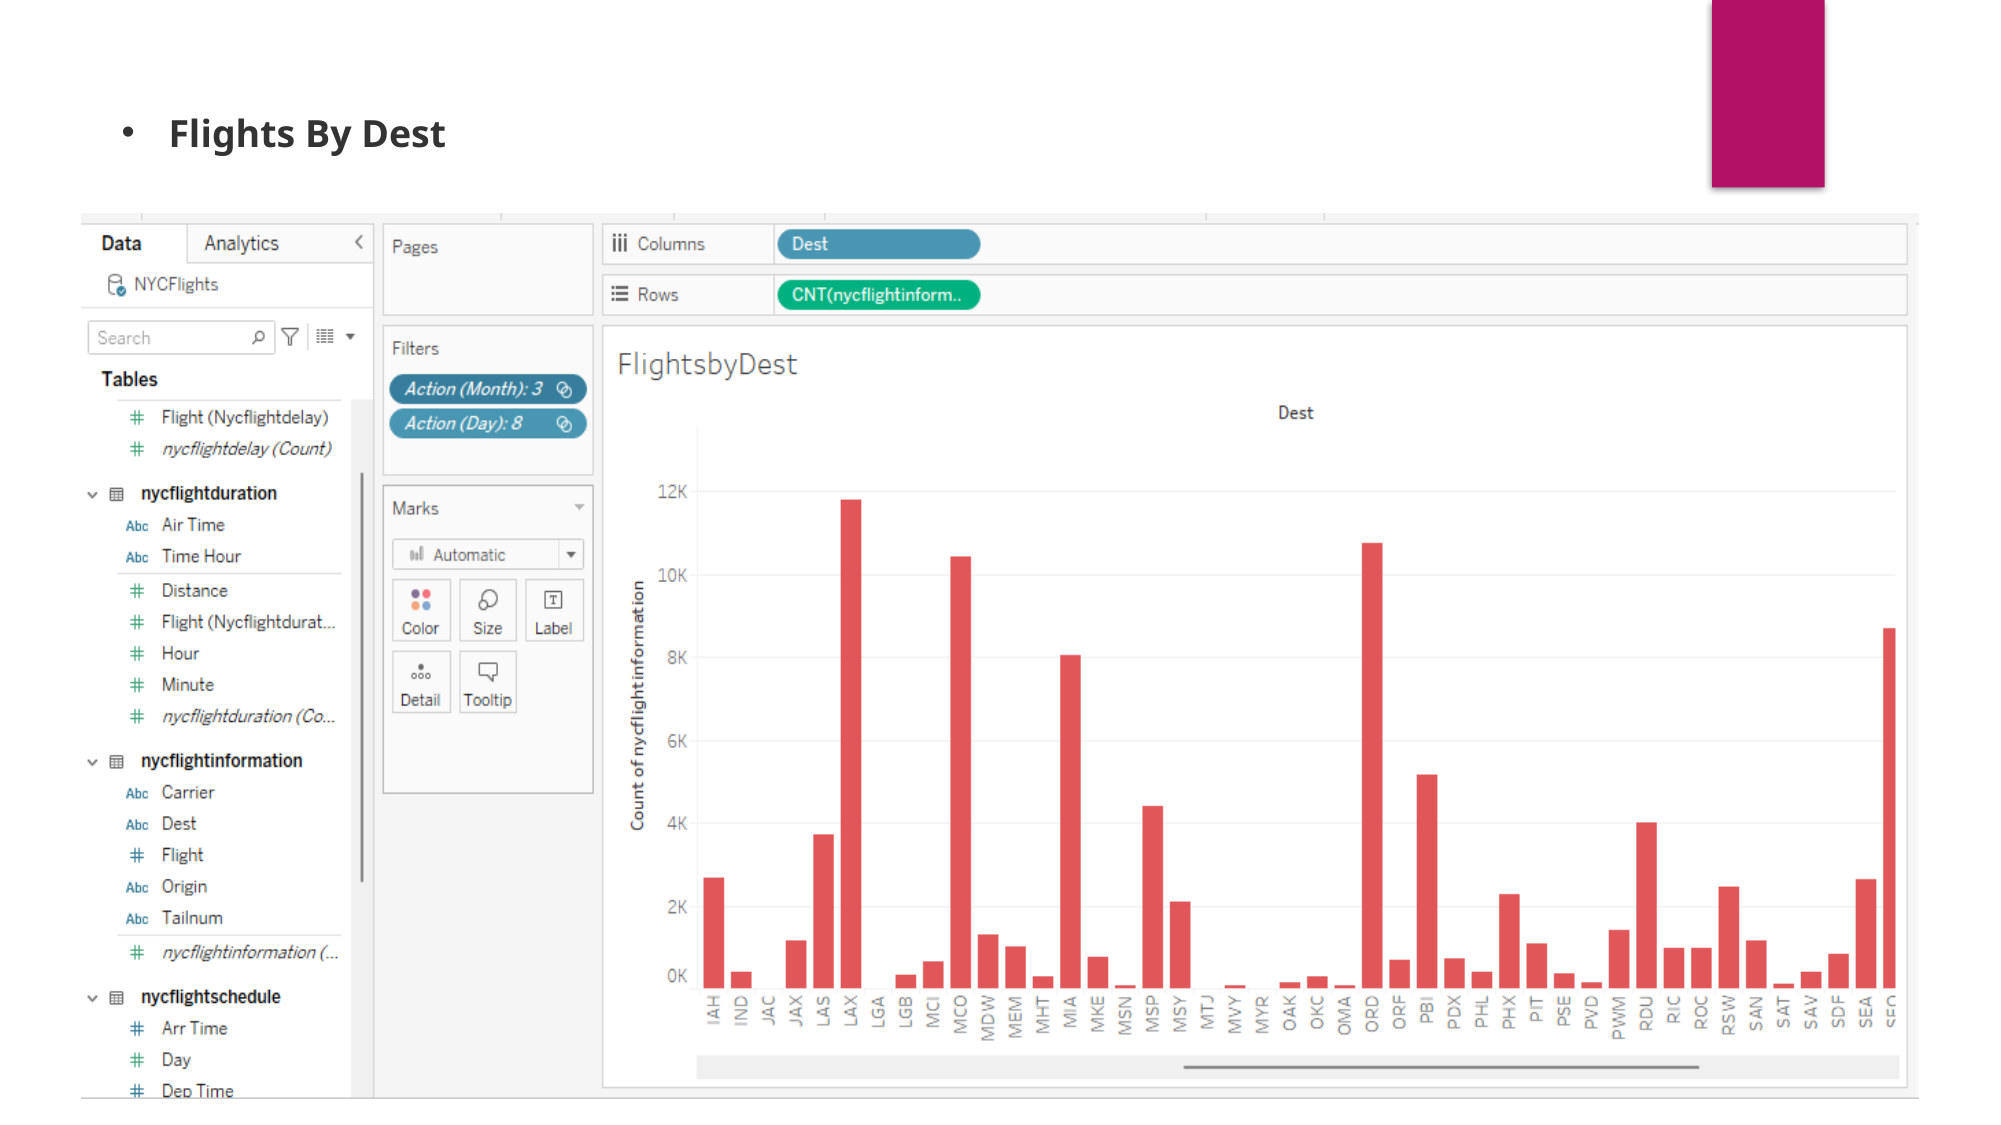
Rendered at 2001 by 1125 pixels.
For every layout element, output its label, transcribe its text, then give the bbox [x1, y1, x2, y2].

picture [81, 212, 1919, 1099]
text_box Flights By Dest [106, 102, 1098, 162]
